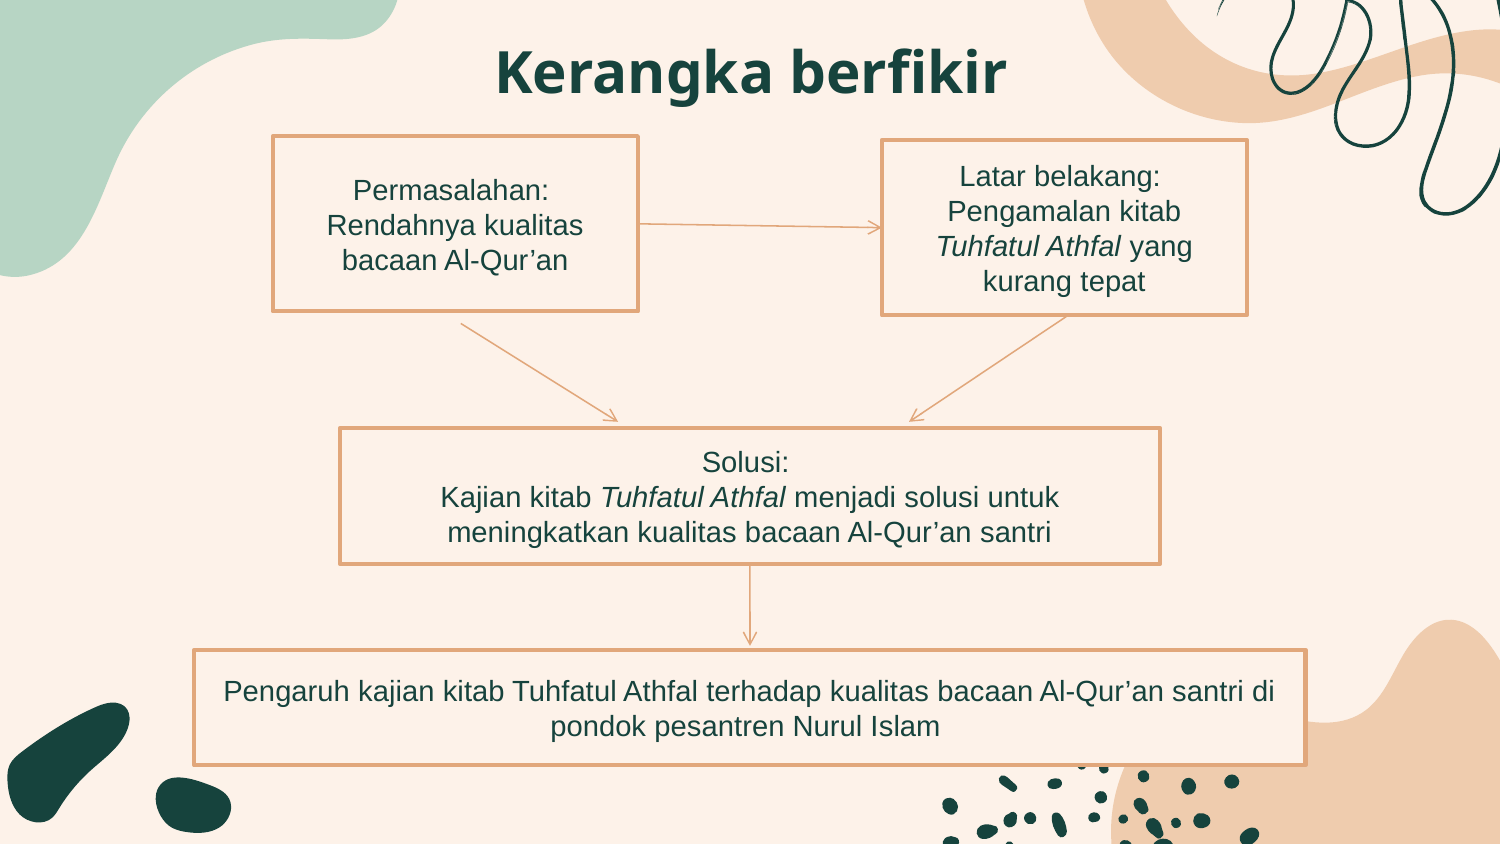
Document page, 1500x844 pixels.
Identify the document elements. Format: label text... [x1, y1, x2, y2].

text_box Permasalahan: Rendahnya kualitas bacaan Al-Qur’an [271, 134, 640, 313]
title Kerangka berfikir [252, 19, 1249, 167]
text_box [908, 315, 1069, 423]
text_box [637, 223, 883, 228]
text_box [460, 323, 619, 423]
text_box Solusi: Kajian kitab Tuhfatul Athfal menjadi solusi untuk meningkatkan kualitas bacaan Al-Qur’an santri [338, 426, 1162, 566]
text_box Pengaruh kajian kitab Tuhfatul Athfal terhadap kualitas bacaan Al-Qur’an santri di pondok pesantren Nurul Islam [192, 648, 1308, 767]
text_box Latar belakang: Pengamalan kitab Tuhfatul Athfal yang kurang tepat [880, 138, 1249, 317]
